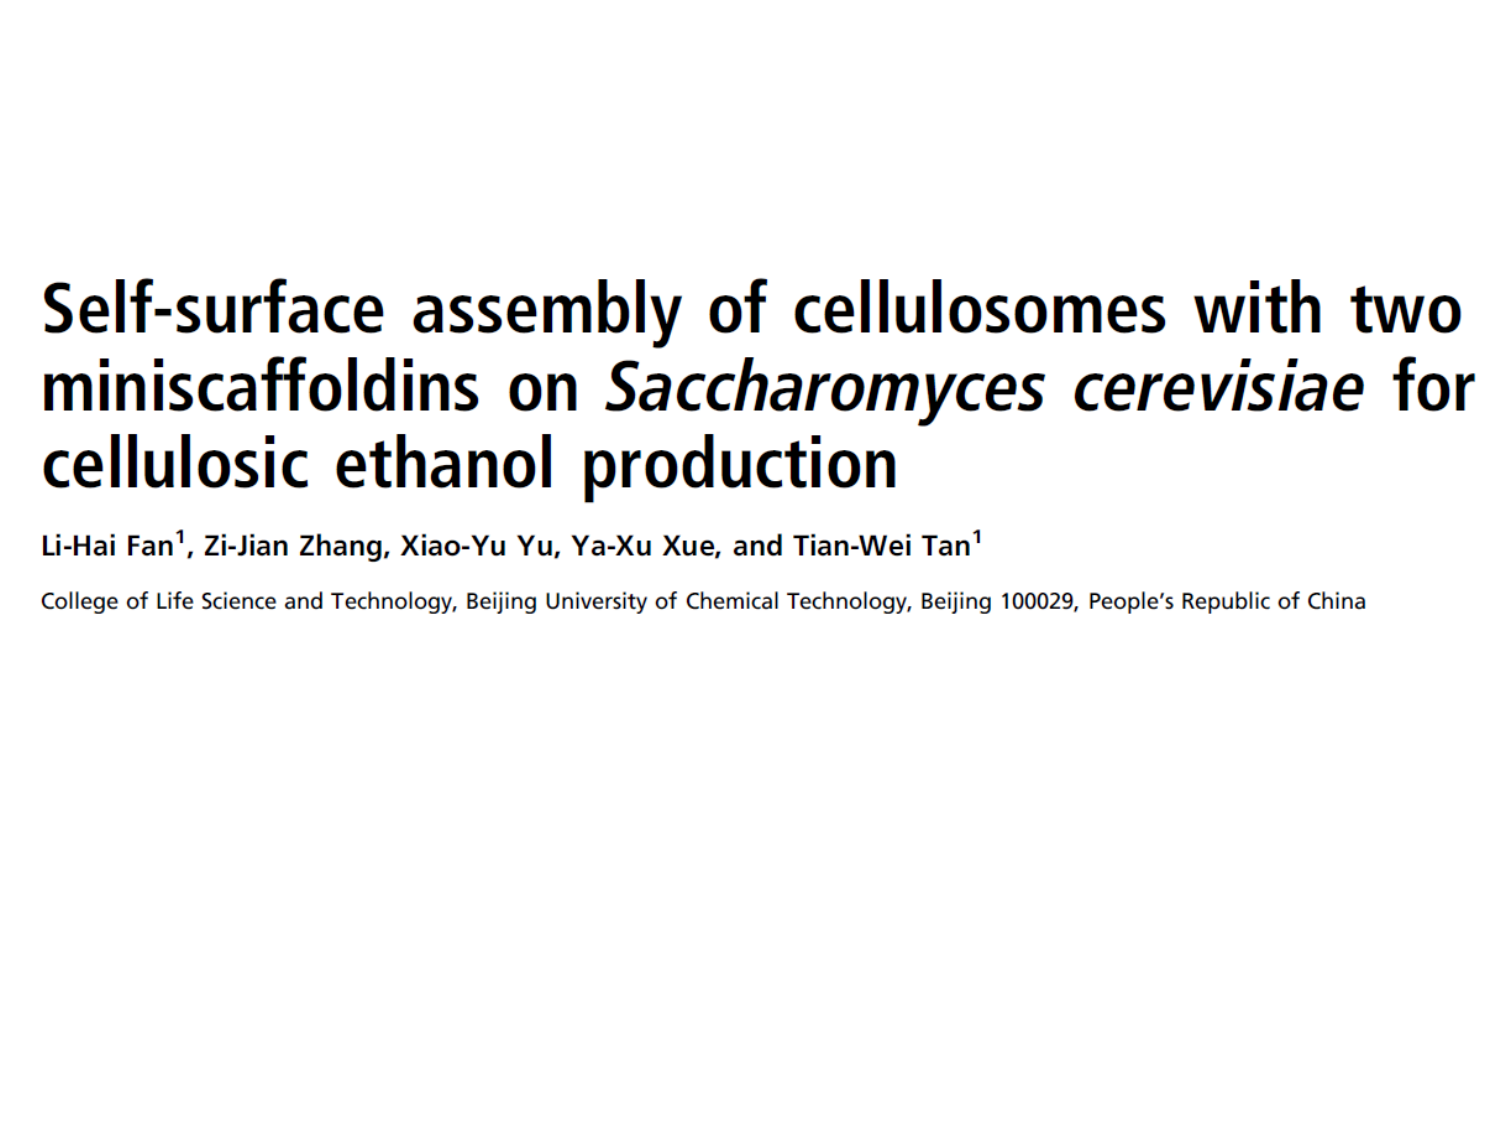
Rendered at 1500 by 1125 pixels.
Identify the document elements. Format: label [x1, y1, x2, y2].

picture [0, 231, 1500, 620]
